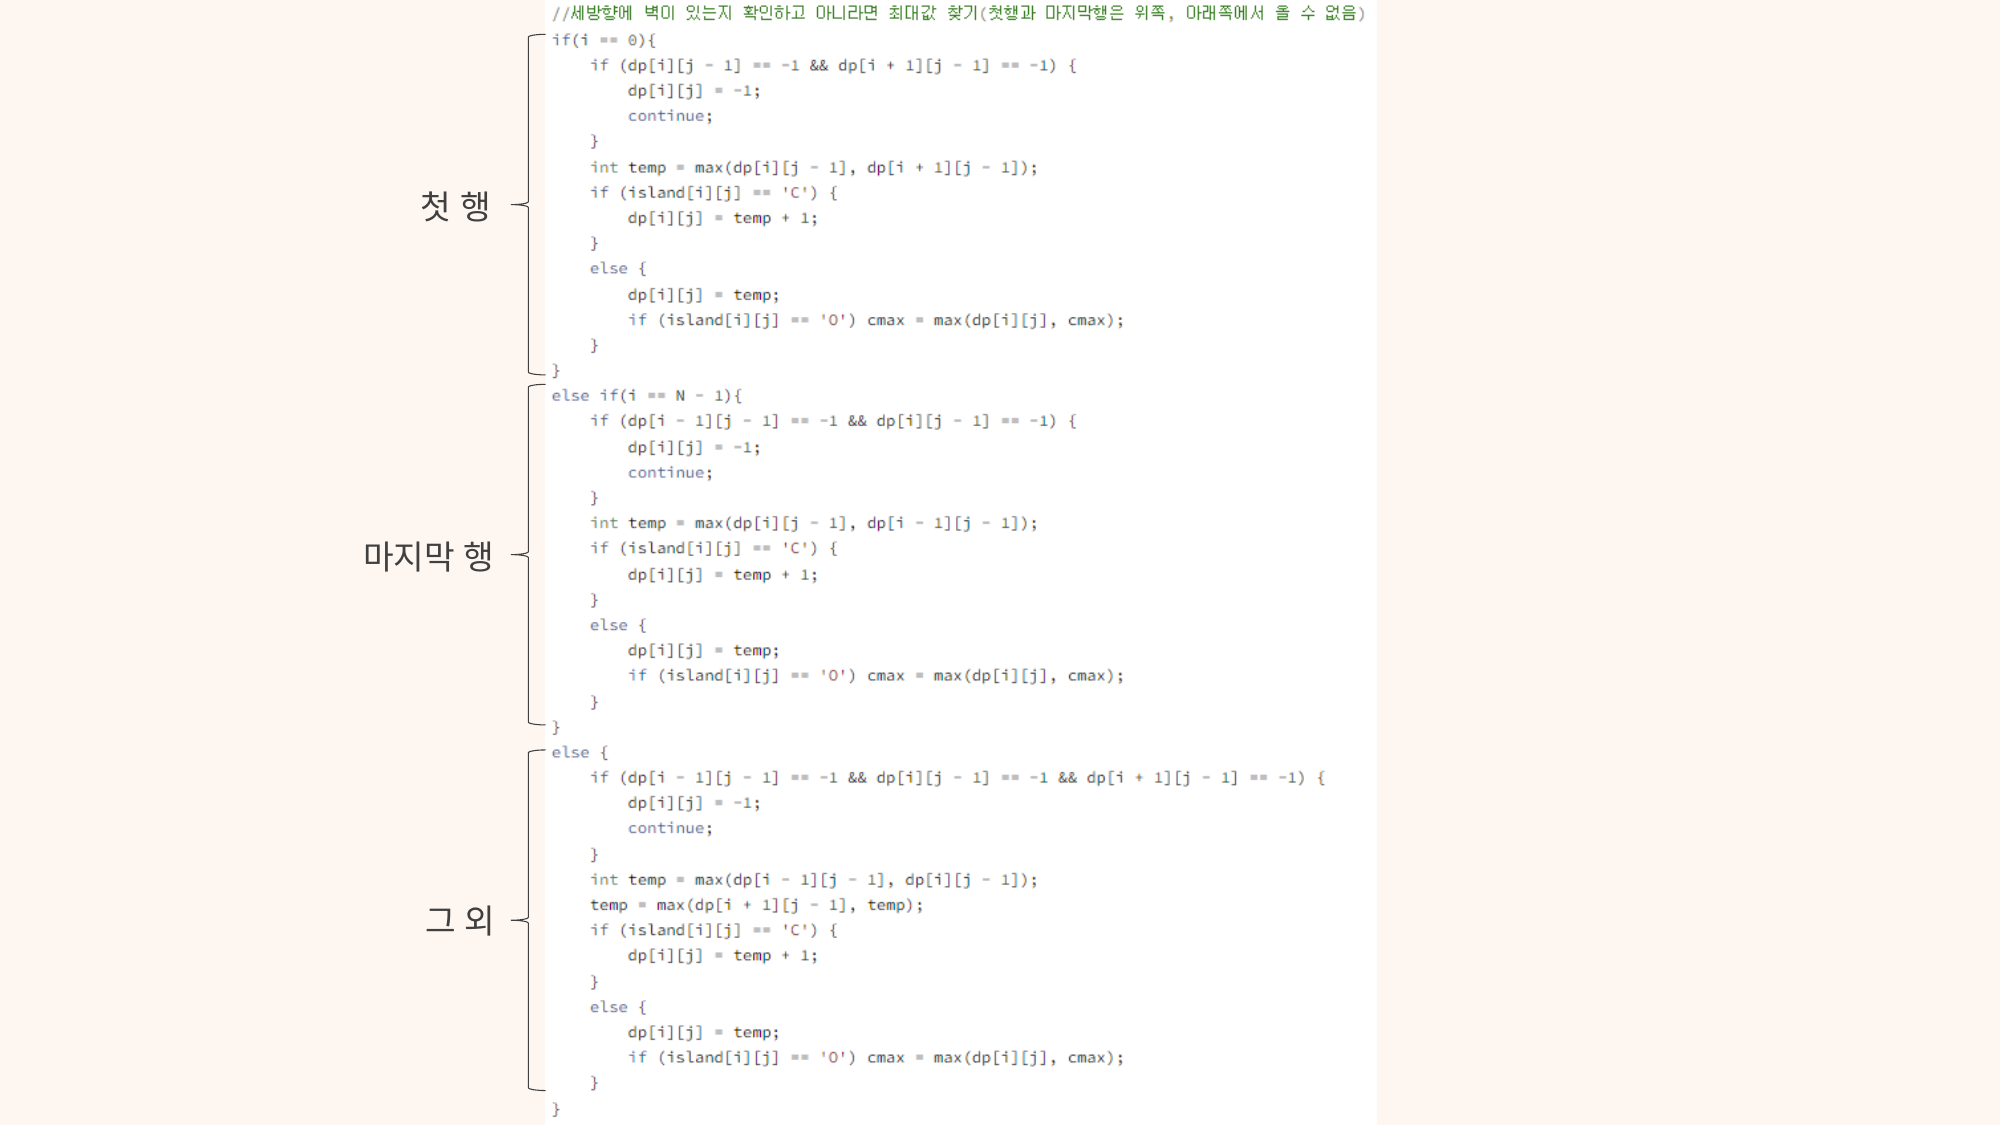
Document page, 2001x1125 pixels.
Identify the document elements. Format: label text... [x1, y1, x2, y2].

text_box [511, 749, 545, 1092]
picture [545, 0, 1377, 1125]
text_box [510, 383, 545, 726]
text_box [510, 33, 545, 376]
text_box 첫 행 [405, 178, 506, 234]
text_box 그 외 [410, 892, 511, 948]
text_box 마지막 행 [348, 528, 510, 584]
